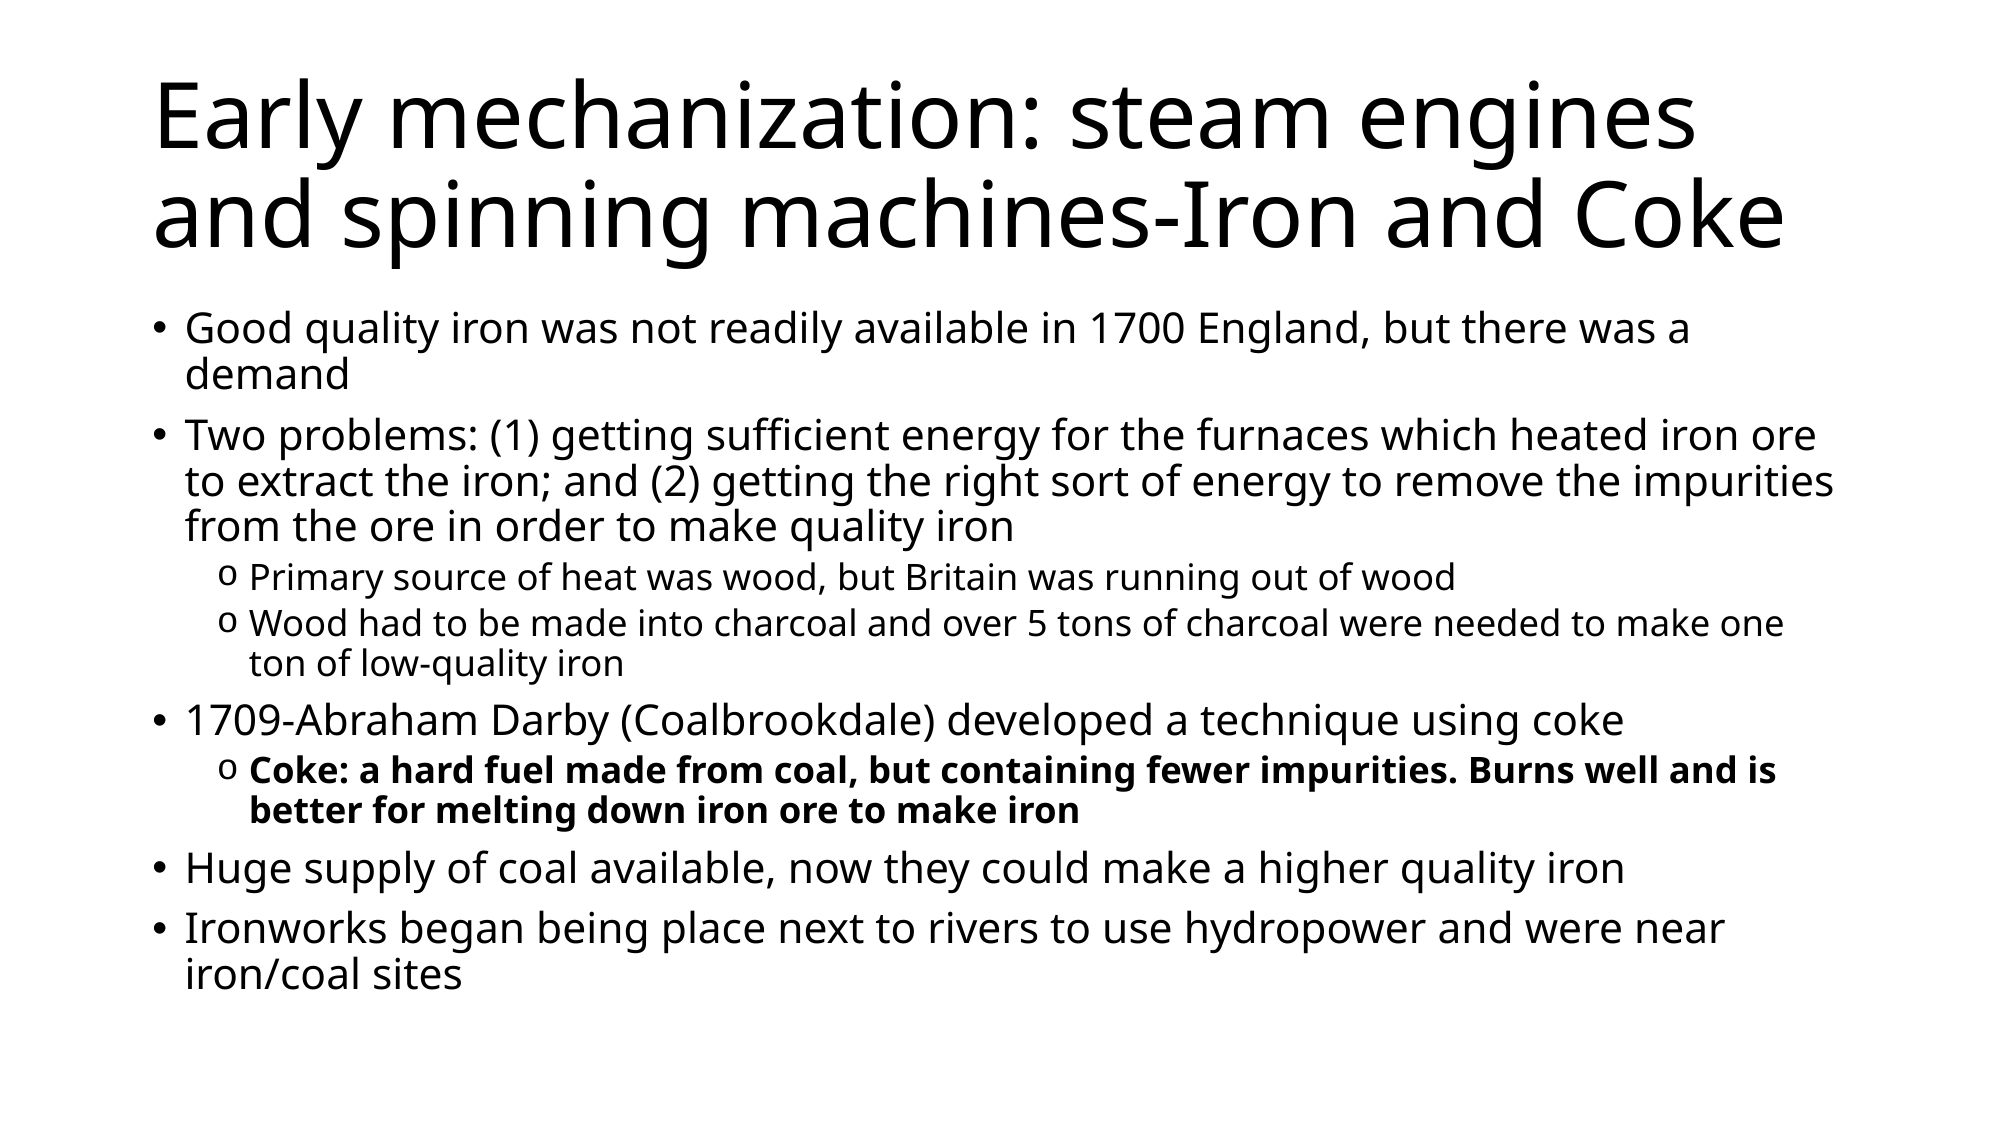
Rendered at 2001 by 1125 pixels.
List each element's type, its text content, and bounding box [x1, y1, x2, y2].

title Early mechanization: steam engines and spinning machines-Iron and Coke [137, 59, 1863, 278]
list Good quality iron was not readily available in 1700 England, but there was a demand Two problems: (1) getting sufficient energy for the furnaces which heated iron ore to extract the iron; and (2) getting the right sort of energy to remove the impurities from the ore in order to make quality iron Primary source of heat was wood, but Britain was running out of wood Wood had to be made into charcoal and over 5 tons of charcoal were needed to make one ton of low-quality iron 1709-Abraham Darby (Coalbrookdale) developed a technique using coke Coke: a hard fuel made from coal, but containing fewer impurities. Burns well and is better for melting down iron ore to make iron Huge supply of coal available, now they could make a higher quality iron Ironworks began being place next to rivers to use hydropower and were near iron/coal sites [137, 299, 1863, 1014]
